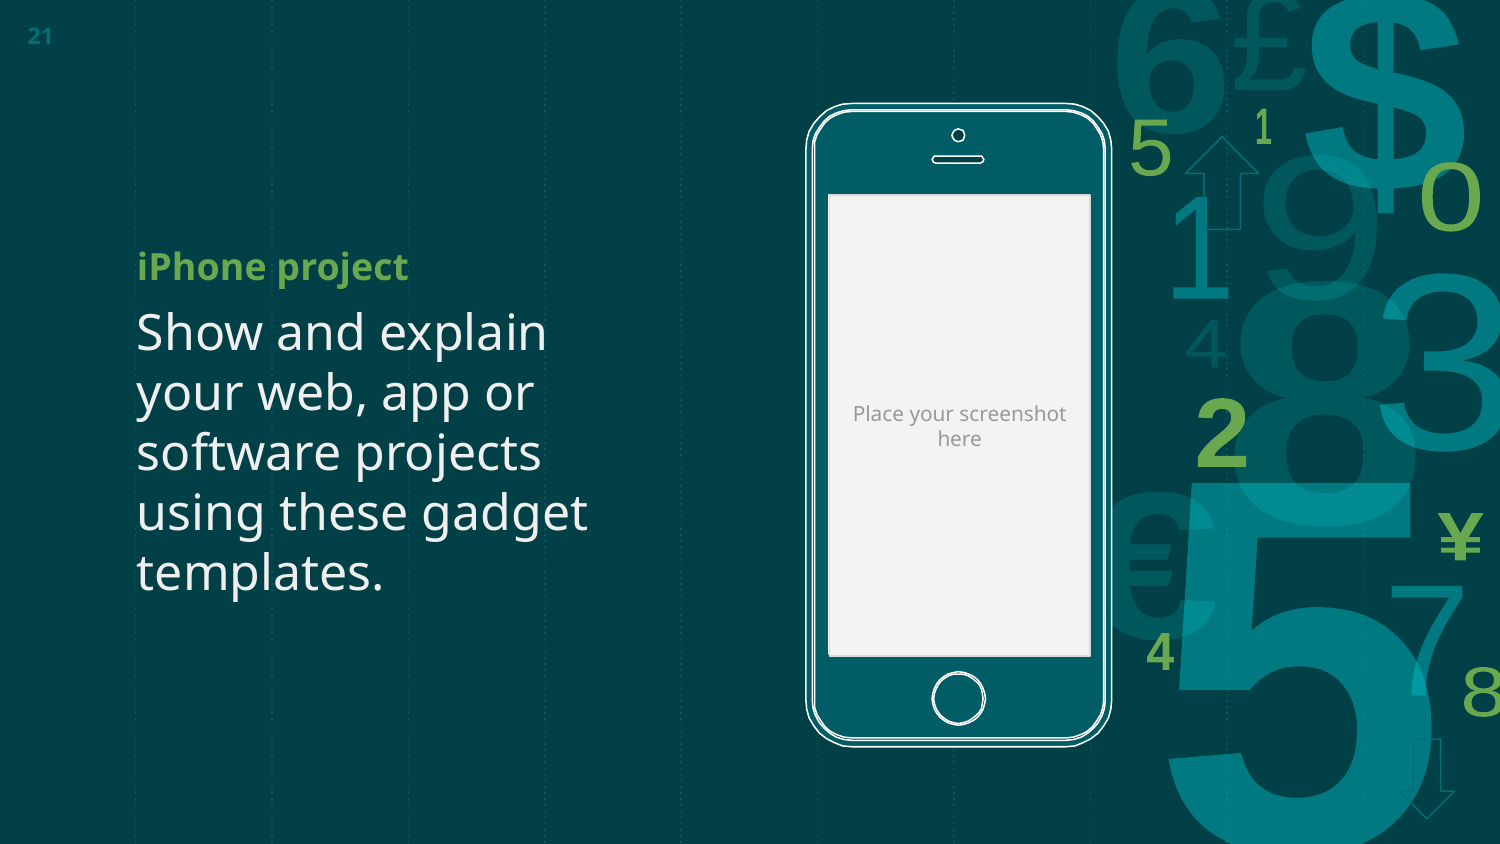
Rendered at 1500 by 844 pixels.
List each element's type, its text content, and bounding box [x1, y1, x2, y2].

list iPhone project Show and explain your web, app or software projects using these gadget templates. [121, 0, 683, 844]
slide_number ‹#› [12, 6, 103, 66]
text_box [805, 103, 1112, 747]
text_box Place your screenshot here [829, 195, 1091, 657]
